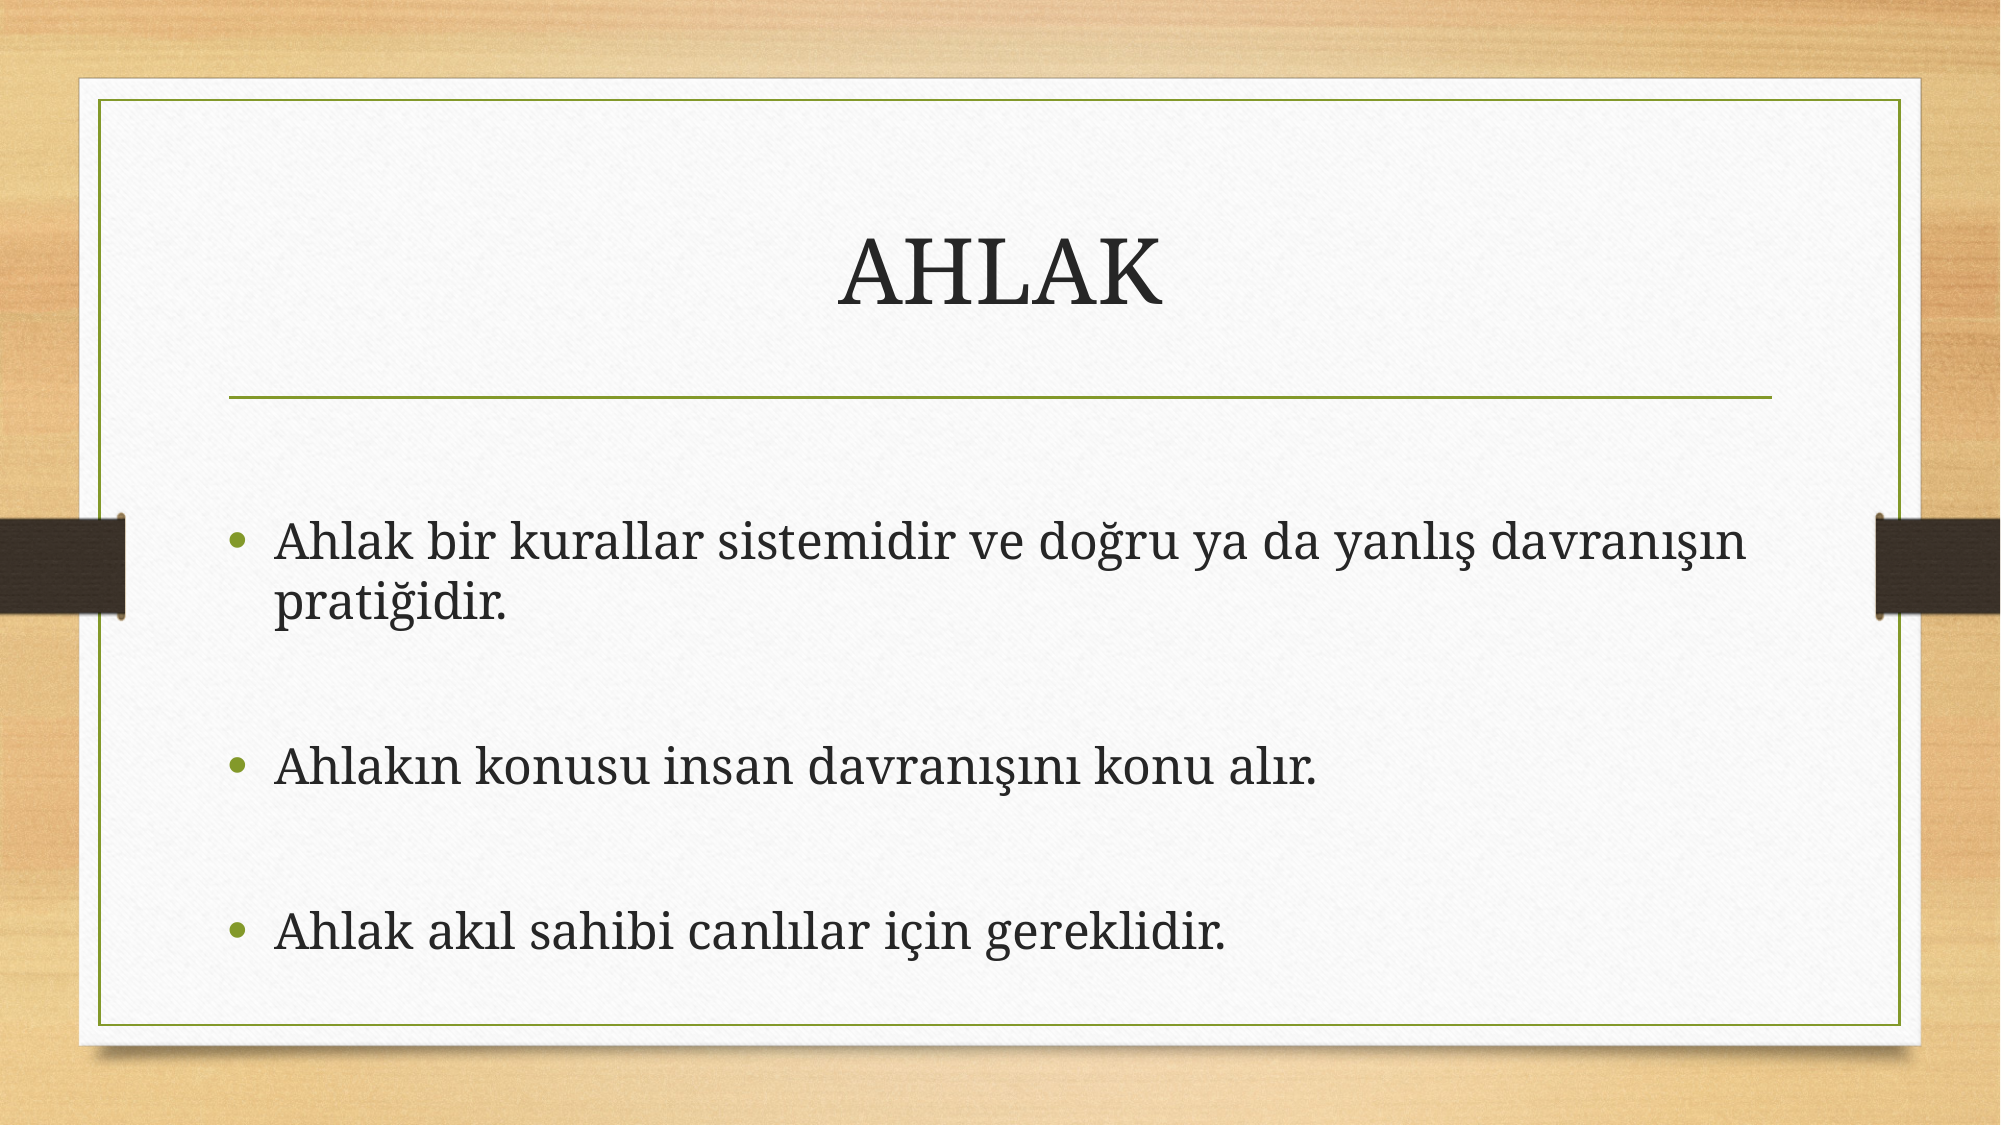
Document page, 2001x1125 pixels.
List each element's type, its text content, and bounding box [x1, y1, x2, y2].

picture [0, 0, 2001, 1125]
list Ahlak bir kurallar sistemidir ve doğru ya da yanlış davranışın pratiğidir. Ahlakın konusu insan davranışını konu alır. Ahlak akıl sahibi canlılar için gereklidir. [212, 419, 1788, 964]
title AHLAK [212, 161, 1788, 375]
